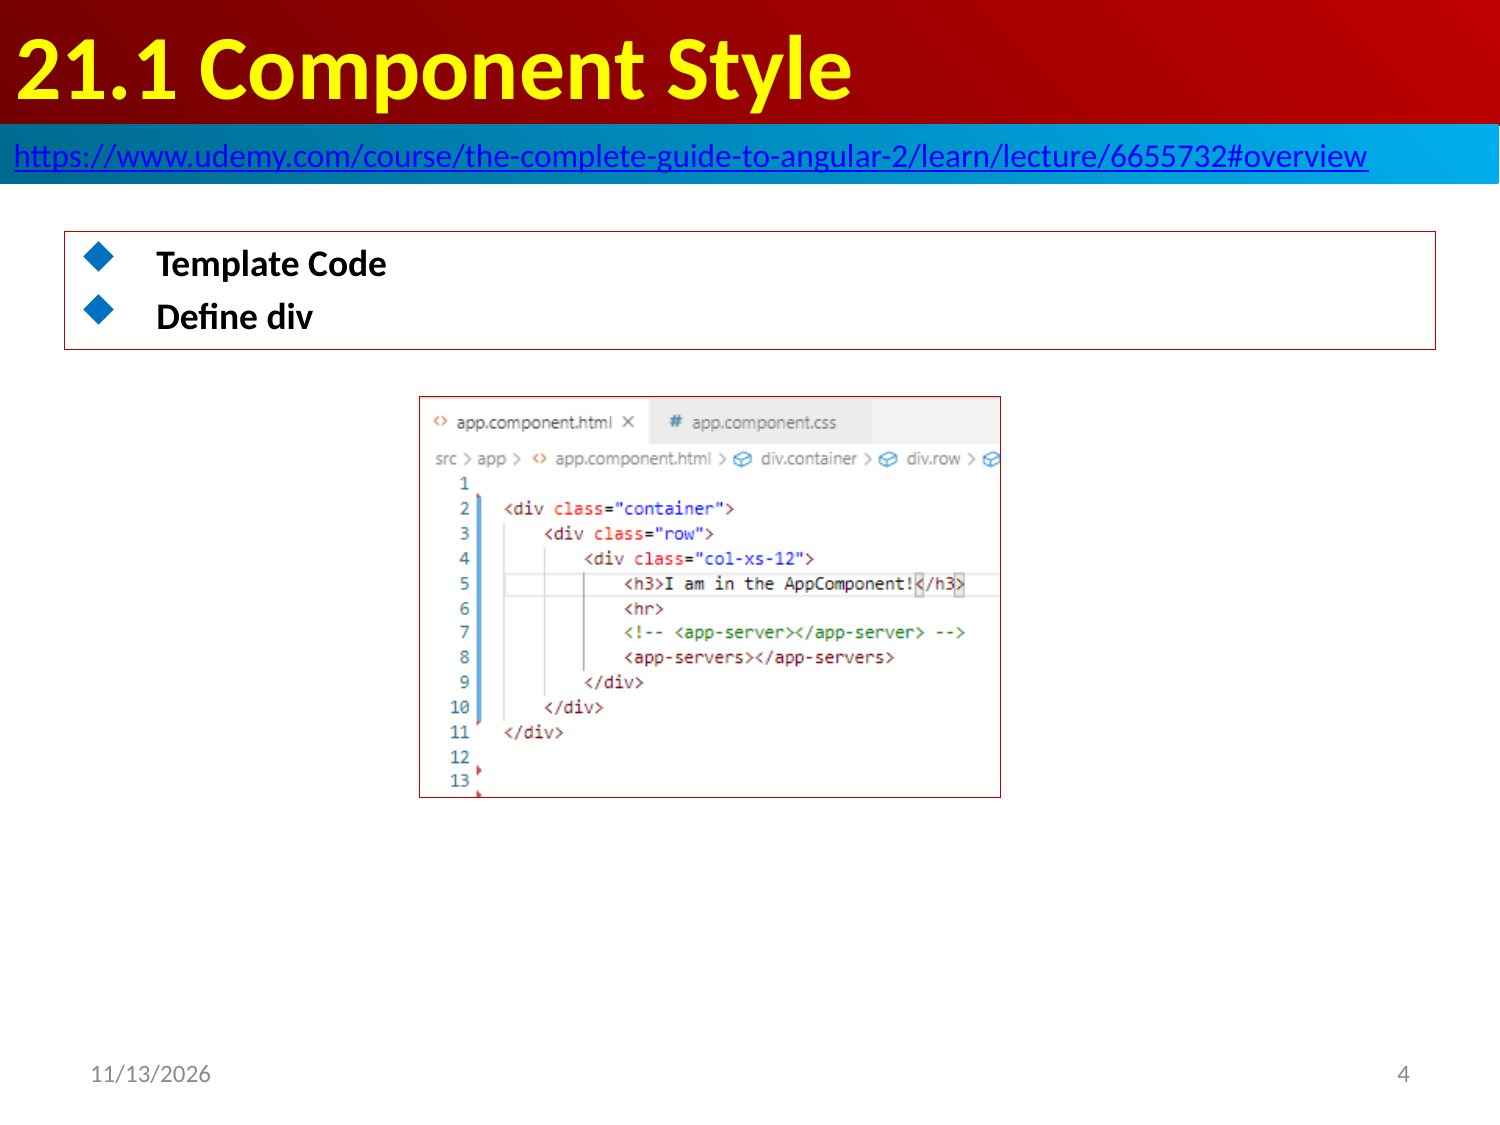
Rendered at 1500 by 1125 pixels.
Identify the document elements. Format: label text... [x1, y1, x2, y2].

slide_number 4 [1074, 1042, 1425, 1103]
picture [418, 395, 1001, 798]
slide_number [75, 1042, 425, 1103]
text_box https://www.udemy.com/course/the-complete-guide-to-angular-2/learn/lecture/6655732#overview [0, 124, 1499, 184]
title 21.1 Component Style [0, 0, 1500, 126]
subtitle Template Code Define div [64, 231, 1436, 350]
